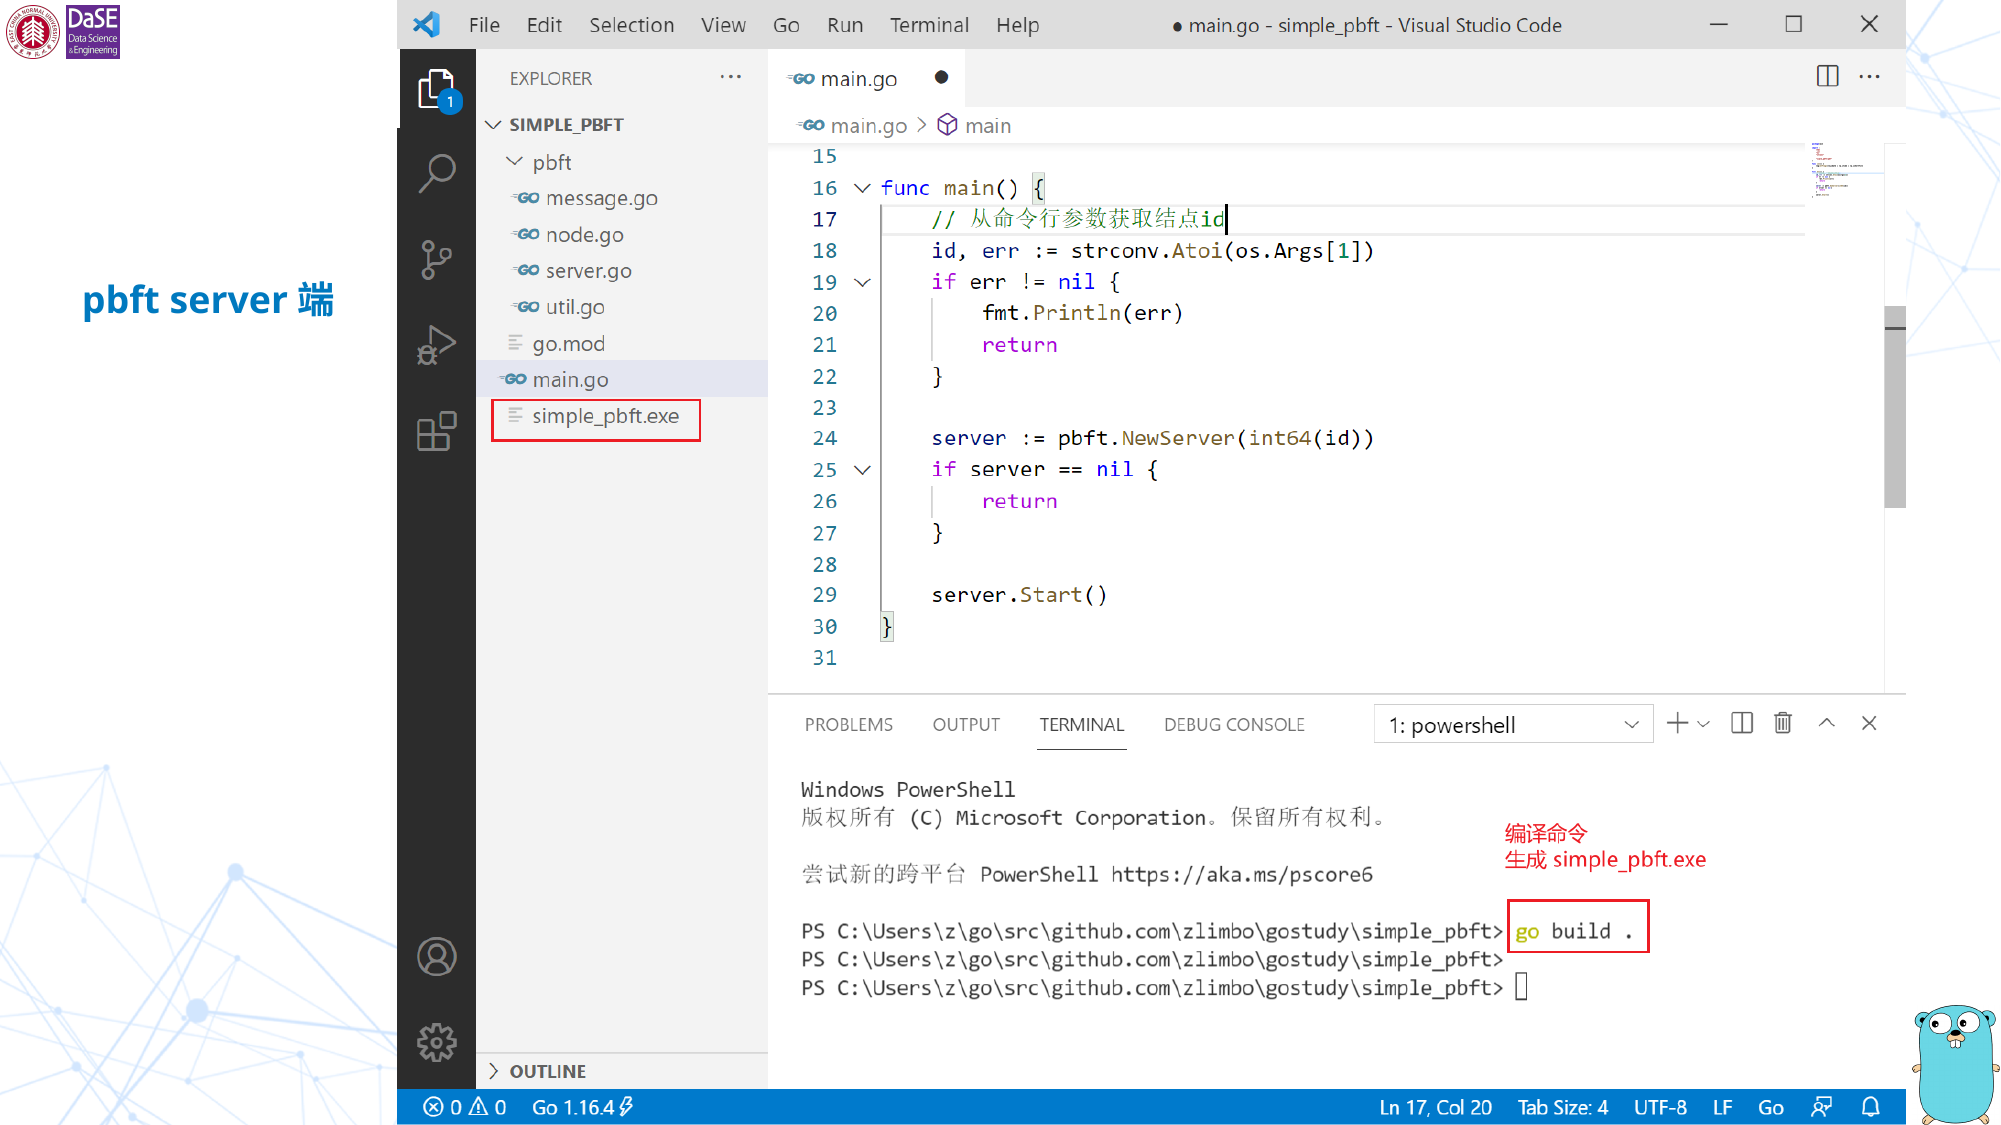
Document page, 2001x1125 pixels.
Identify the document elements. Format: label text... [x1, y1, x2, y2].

picture [0, 0, 2001, 1125]
picture [1912, 1005, 2000, 1125]
text_box pbft server端 [67, 268, 357, 329]
picture [6, 5, 60, 59]
picture [66, 5, 120, 59]
